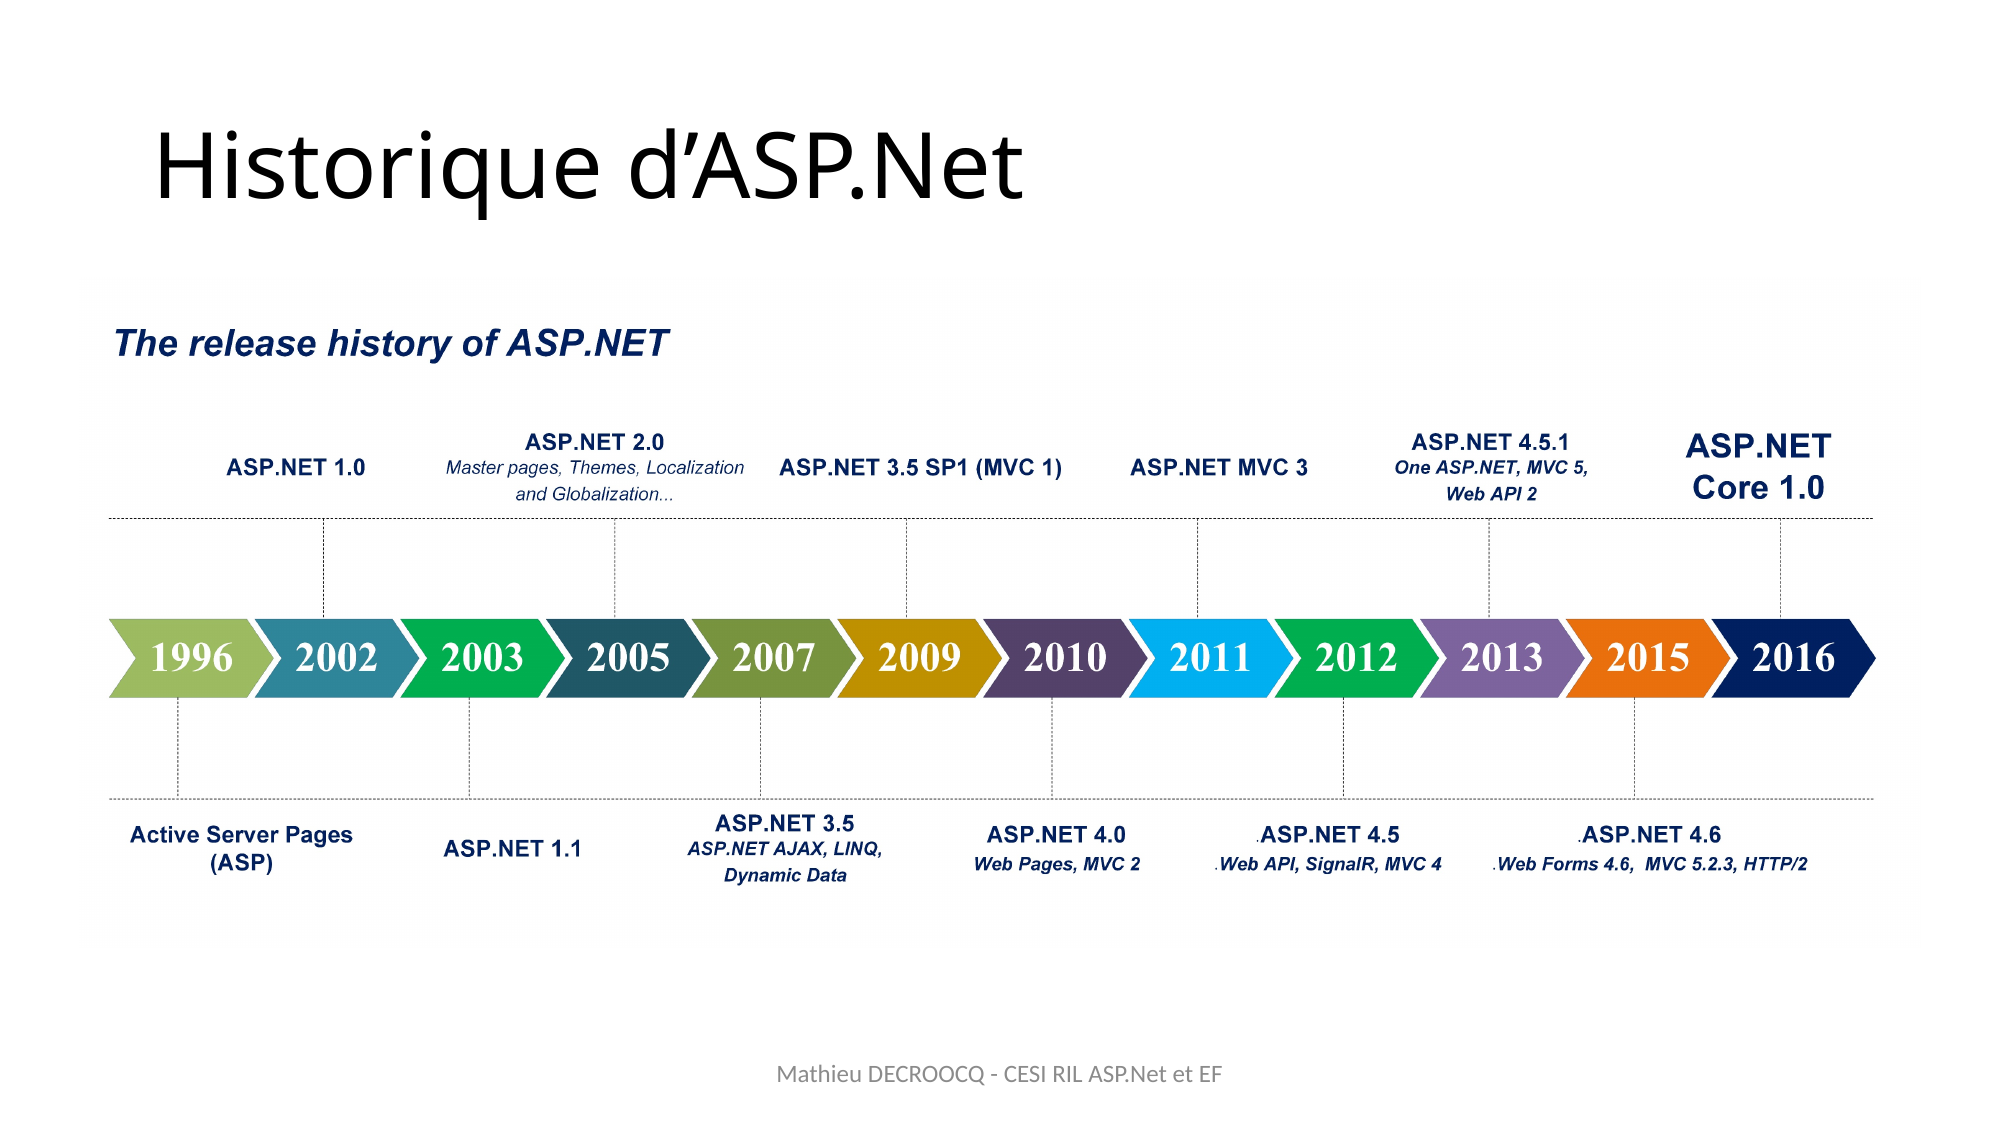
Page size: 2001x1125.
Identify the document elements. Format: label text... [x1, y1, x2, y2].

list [79, 277, 1921, 948]
footer Mathieu DECROOCQ - CESI RIL ASP.Net et EF [662, 1042, 1338, 1103]
title Historique d’ASP.Net [137, 59, 1863, 277]
